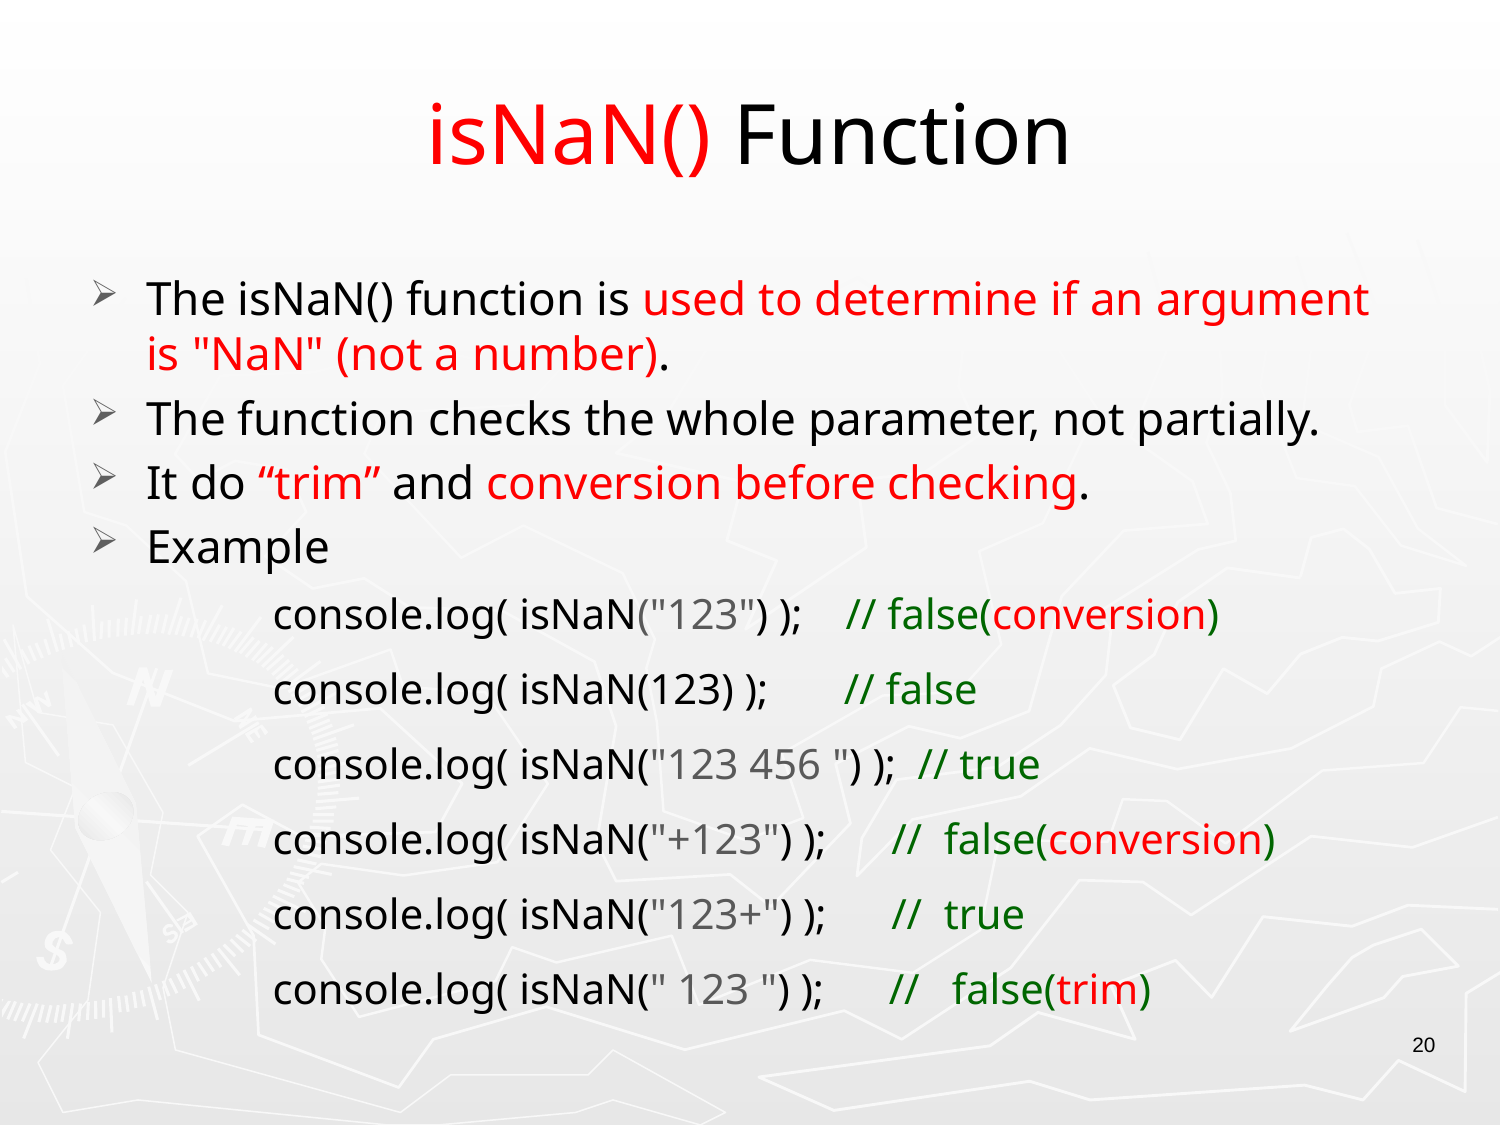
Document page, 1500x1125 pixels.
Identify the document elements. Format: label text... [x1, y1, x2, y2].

slide_number 20 [1074, 1024, 1451, 1103]
text_box console.log( isNaN("123") ); // false(conversion) console.log( isNaN(123) ); // false console.log( isNaN("123 456 ") ); // true console.log( isNaN("+123") ); // false(conversion) console.log( isNaN("123+") ); // true console.log( isNaN(" 123 ") ); // false(trim) [182, 580, 1353, 1020]
list The isNaN() function is used to determine if an argument is "NaN" (not a number). The function checks the whole parameter, not partially. It do “trim” and conversion before checking. Example [75, 262, 1425, 488]
title isNaN() Function [49, 37, 1451, 225]
